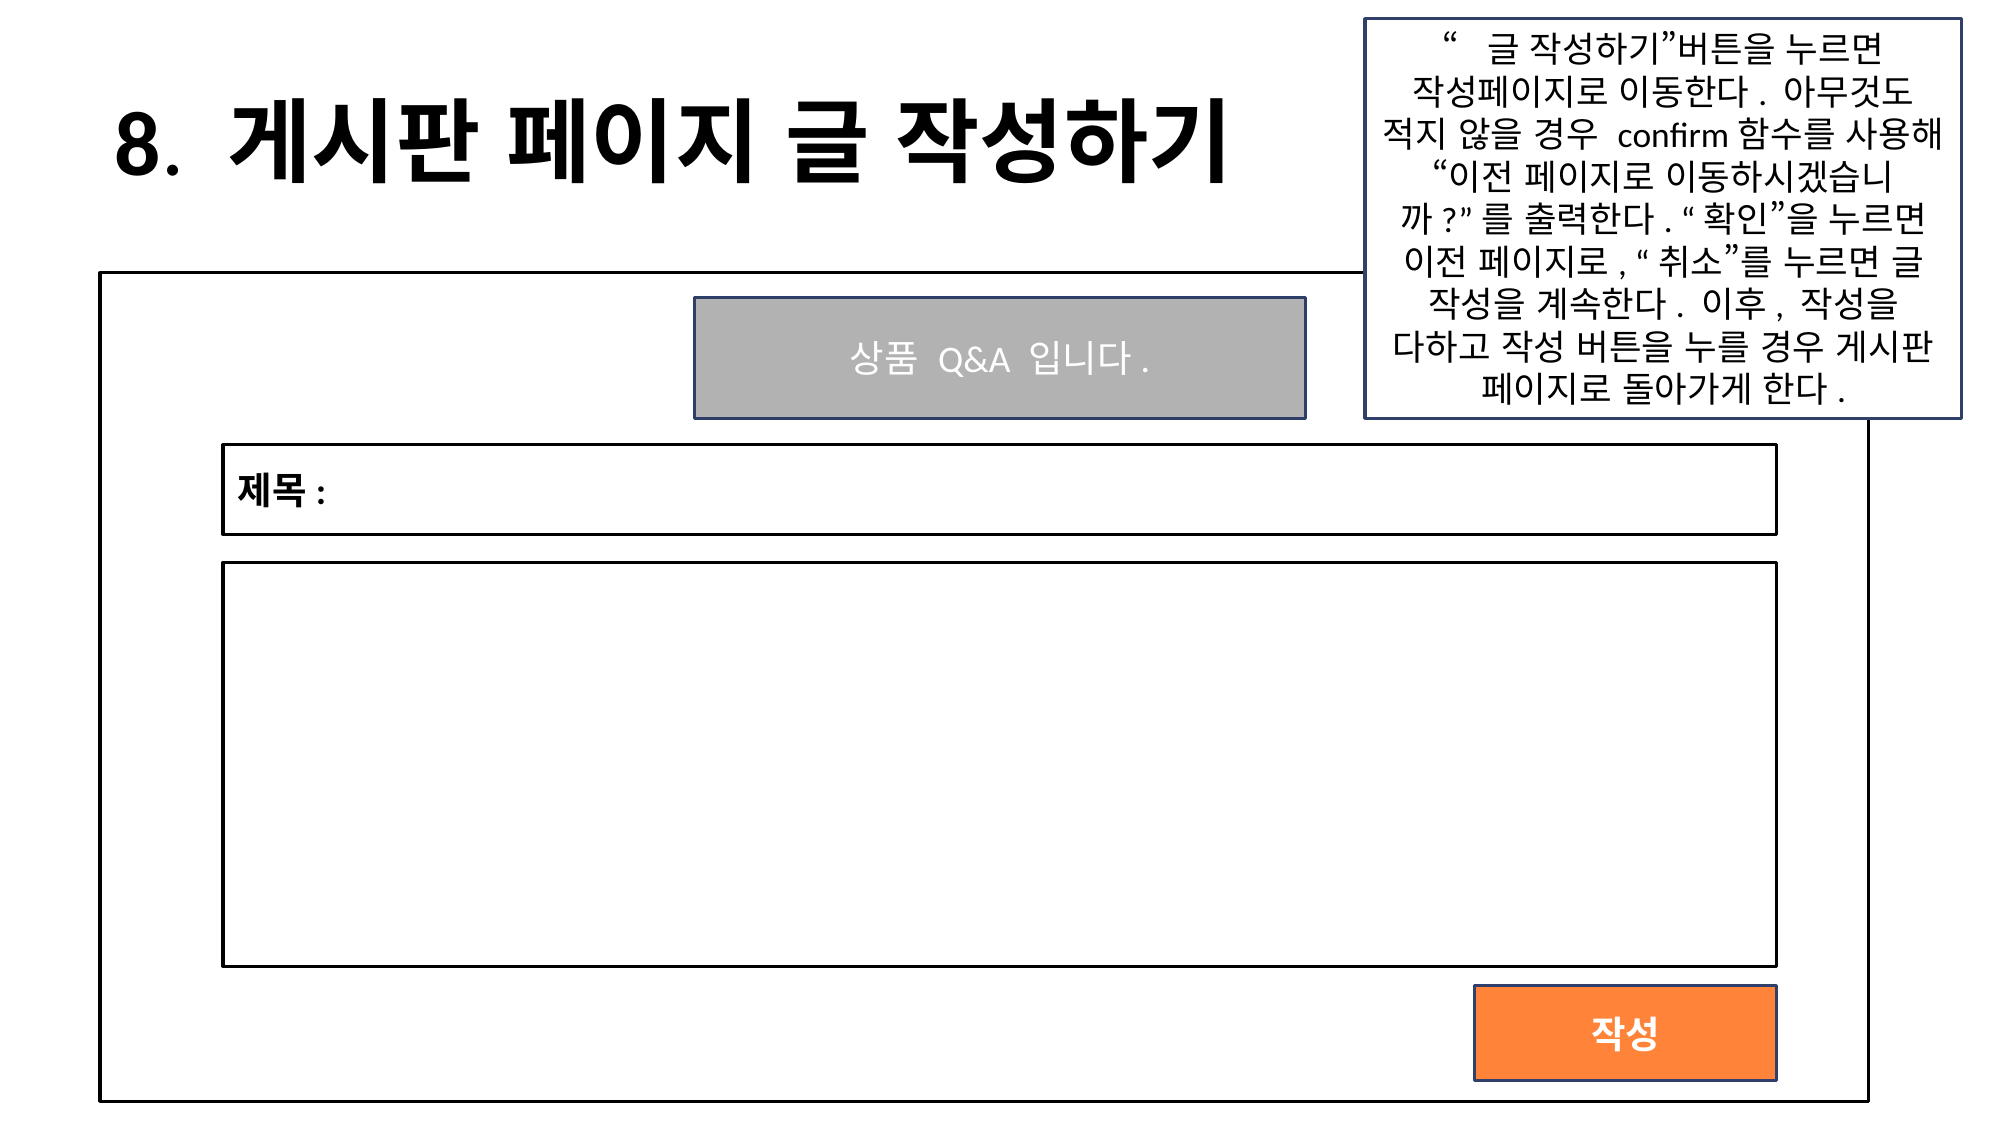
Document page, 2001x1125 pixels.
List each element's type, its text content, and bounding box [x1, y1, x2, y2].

text_box 작성 [1473, 984, 1778, 1082]
text_box [98, 271, 1870, 1103]
text_box “글 작성하기”버튼을 누르면 작성페이지로 이동한다. 아무것도 적지 않을 경우 confirm함수를 사용해 “이전 페이지로 이동하시겠습니까?”를 출력한다. “확인”을 누르면 이전 페이지로, “취소”를 누르면 글 작성을 계속한다. 이후, 작성을 다하고 작성 버튼을 누를 경우 게시판 페이지로 돌아가게 한다. [1363, 17, 1963, 420]
text_box 상품 Q&A 입니다. [694, 297, 1306, 419]
title 8. 게시판 페이지 글 작성하기 [99, 45, 1363, 233]
text_box 제목: [221, 443, 1778, 536]
text_box [221, 561, 1778, 968]
